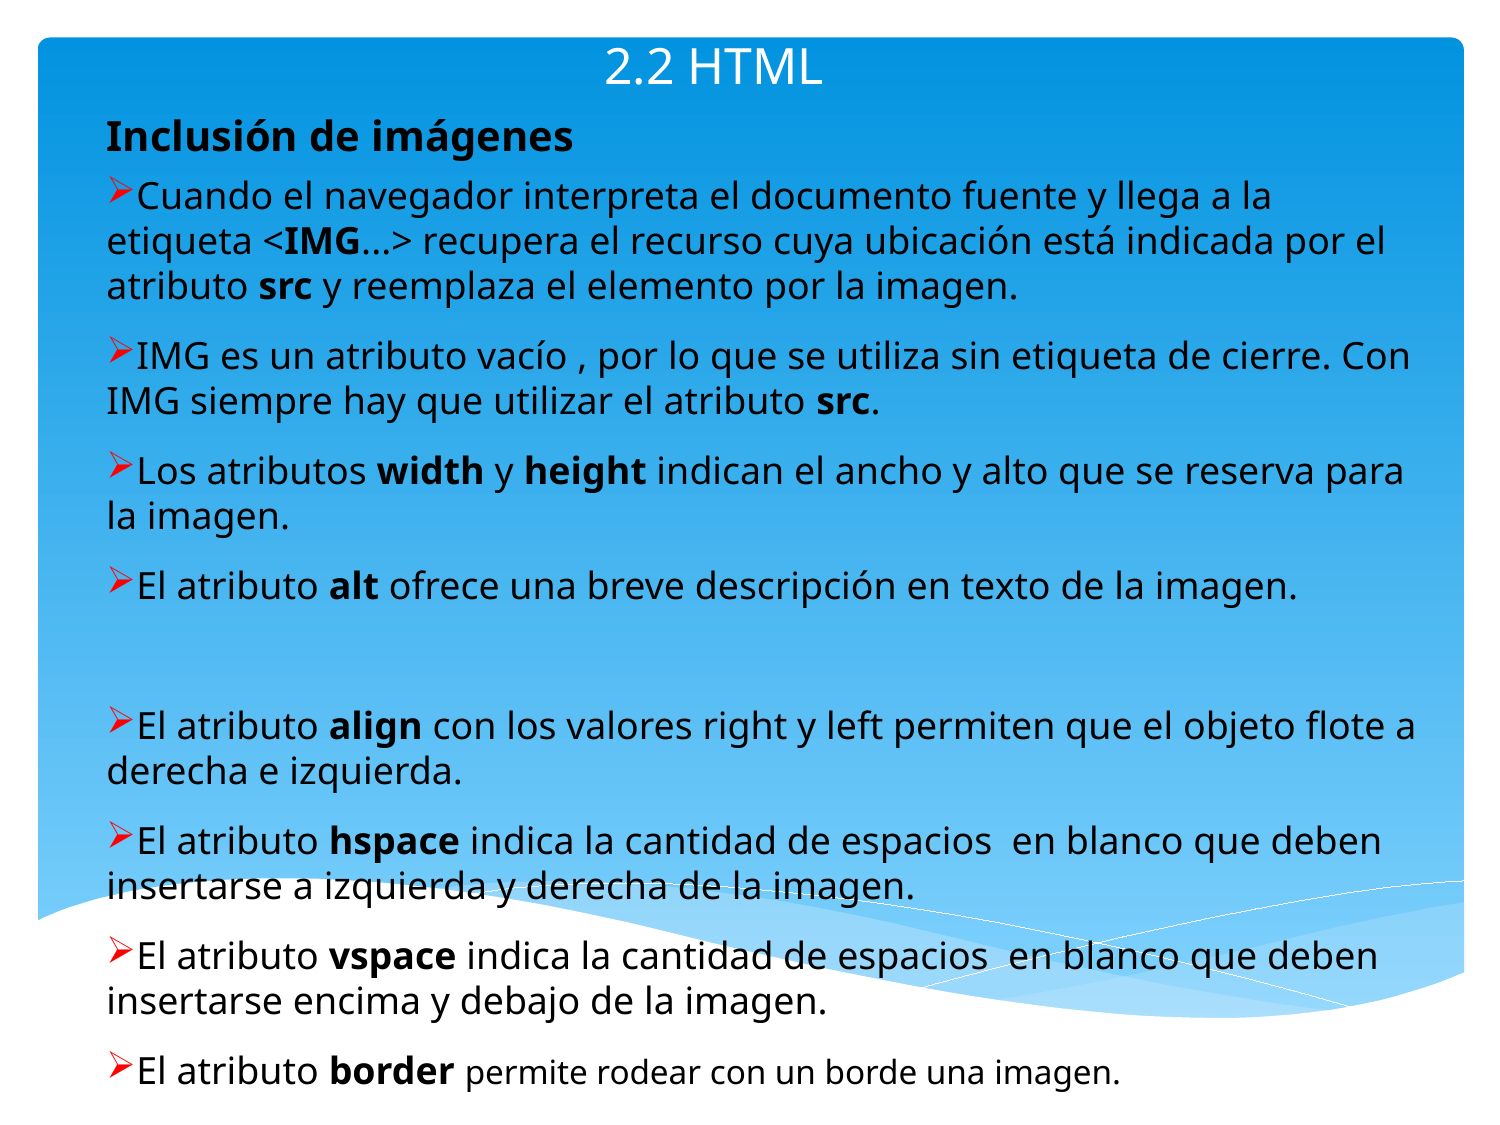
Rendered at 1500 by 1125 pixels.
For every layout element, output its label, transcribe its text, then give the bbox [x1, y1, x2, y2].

subtitle Inclusión de imágenes Cuando el navegador interpreta el documento fuente y llega a la etiqueta <IMG...> recupera el recurso cuya ubicación está indicada por el atributo src y reemplaza el elemento por la imagen. IMG es un atributo vacío , por lo que se utiliza sin etiqueta de cierre. Con IMG siempre hay que utilizar el atributo src. Los atributos width y height indican el ancho y alto que se reserva para la imagen. El atributo alt ofrece una breve descripción en texto de la imagen. El atributo align con los valores right y left permiten que el objeto flote a derecha e izquierda. El atributo hspace indica la cantidad de espacios en blanco que deben insertarse a izquierda y derecha de la imagen. El atributo vspace indica la cantidad de espacios en blanco que deben insertarse encima y debajo de la imagen. El atributo border permite rodear con un borde una imagen. [76, 101, 1436, 1094]
title 2.2 HTML [76, 19, 1352, 101]
